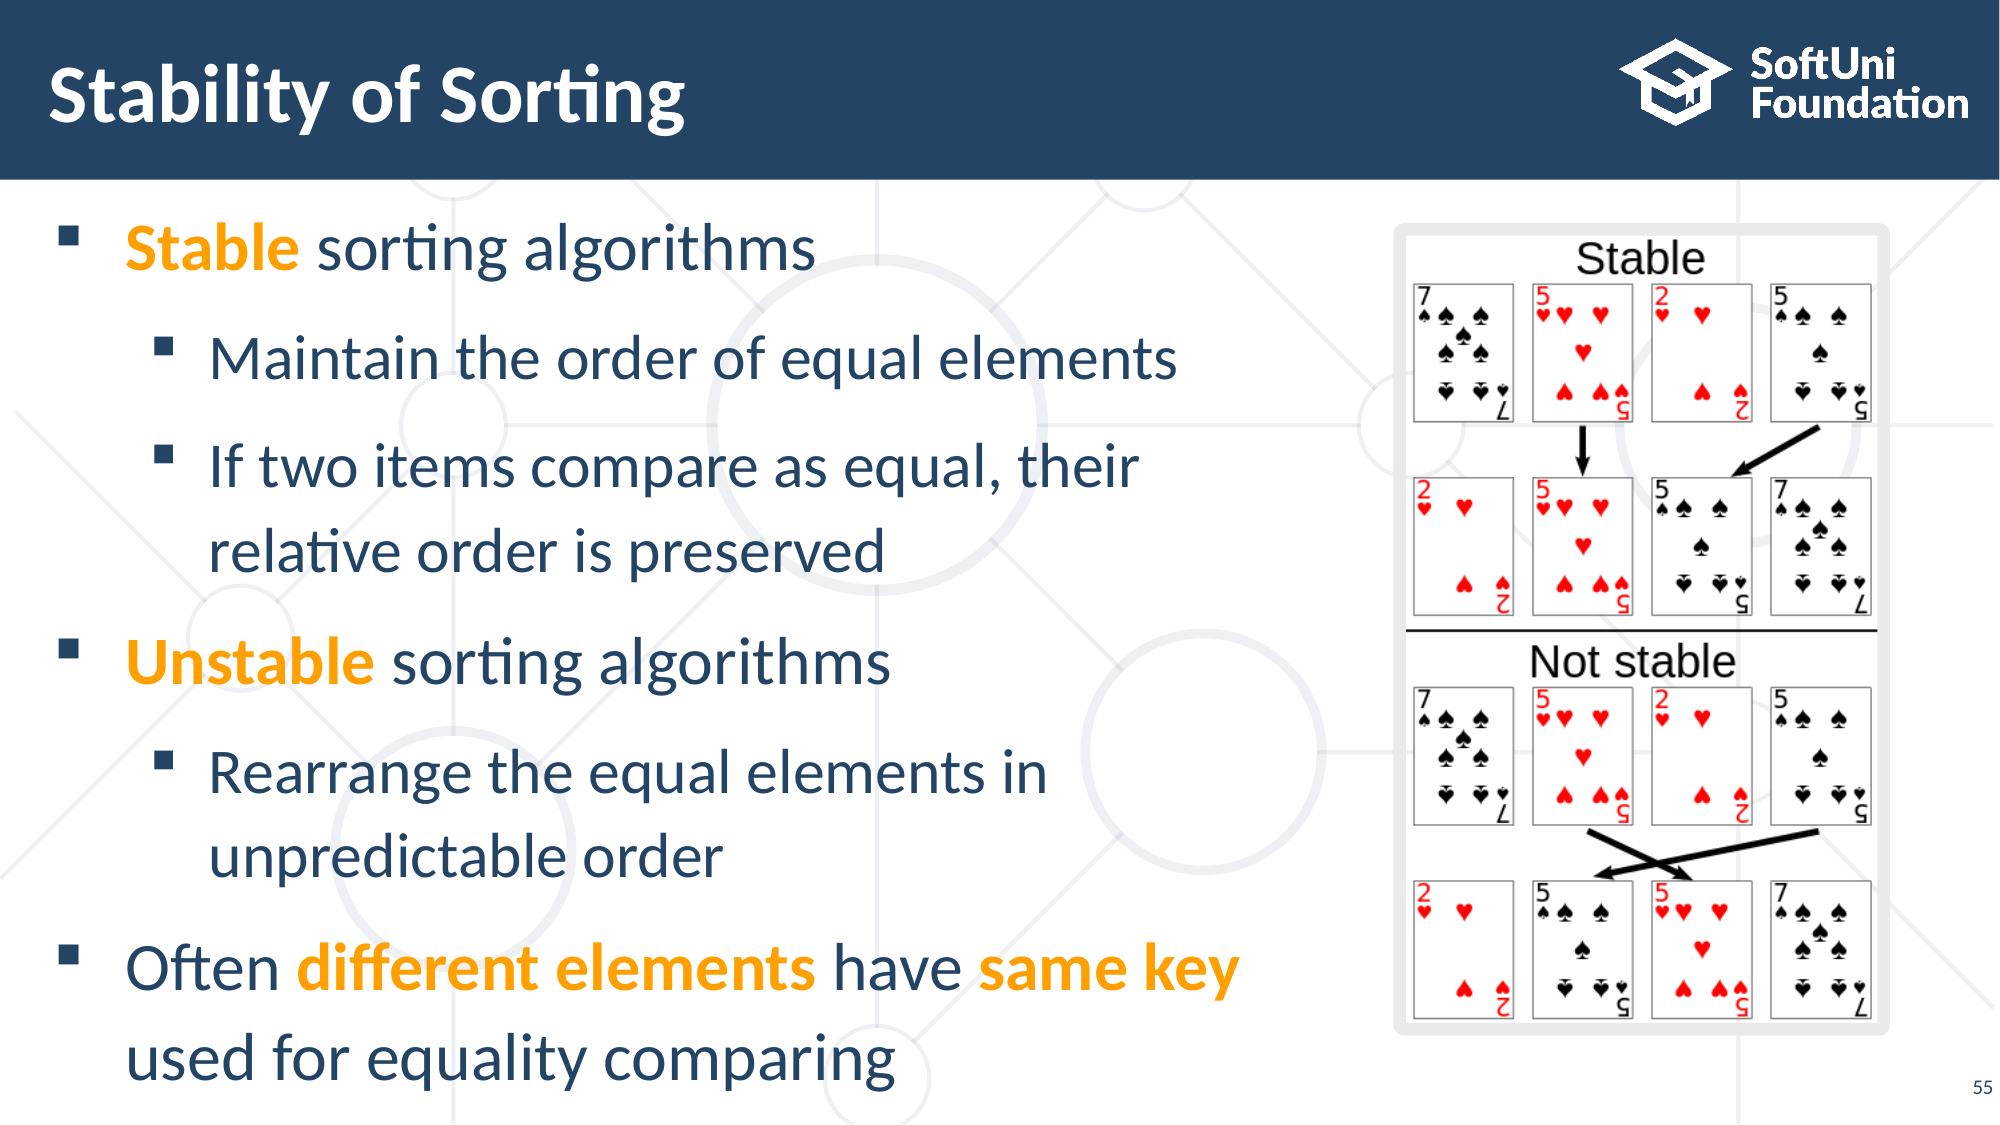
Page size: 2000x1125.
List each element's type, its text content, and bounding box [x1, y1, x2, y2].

picture [1399, 229, 1884, 1030]
list Stable sorting algorithms Maintain the order of equal elements If two items compare as equal, their relative order is preserved Unstable sorting algorithms Rearrange the equal elements in unpredictable order Often different elements have same key used for equality comparing [35, 188, 1354, 1103]
slide_number 55 [1929, 1070, 2000, 1103]
picture [1618, 38, 1968, 126]
title Stability of Sorting [31, 16, 1591, 162]
